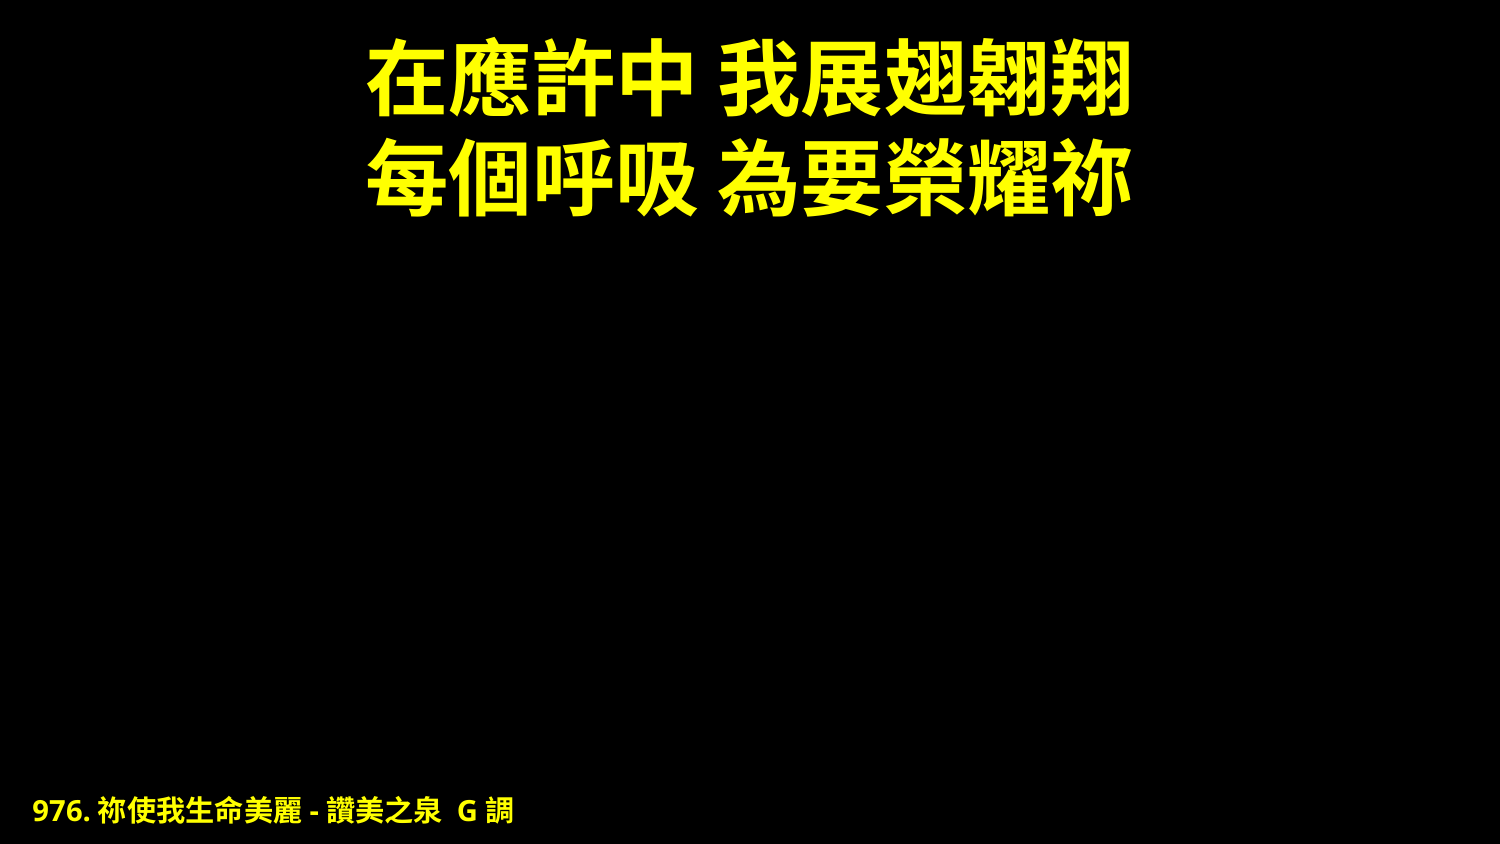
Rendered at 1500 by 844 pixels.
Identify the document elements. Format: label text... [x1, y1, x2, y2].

text_box 976.祢使我生命美麗-讚美之泉 G調 [17, 784, 774, 835]
title 在應許中 我展翅翱翔 每個呼吸 為要榮耀祢 [0, 55, 1500, 197]
